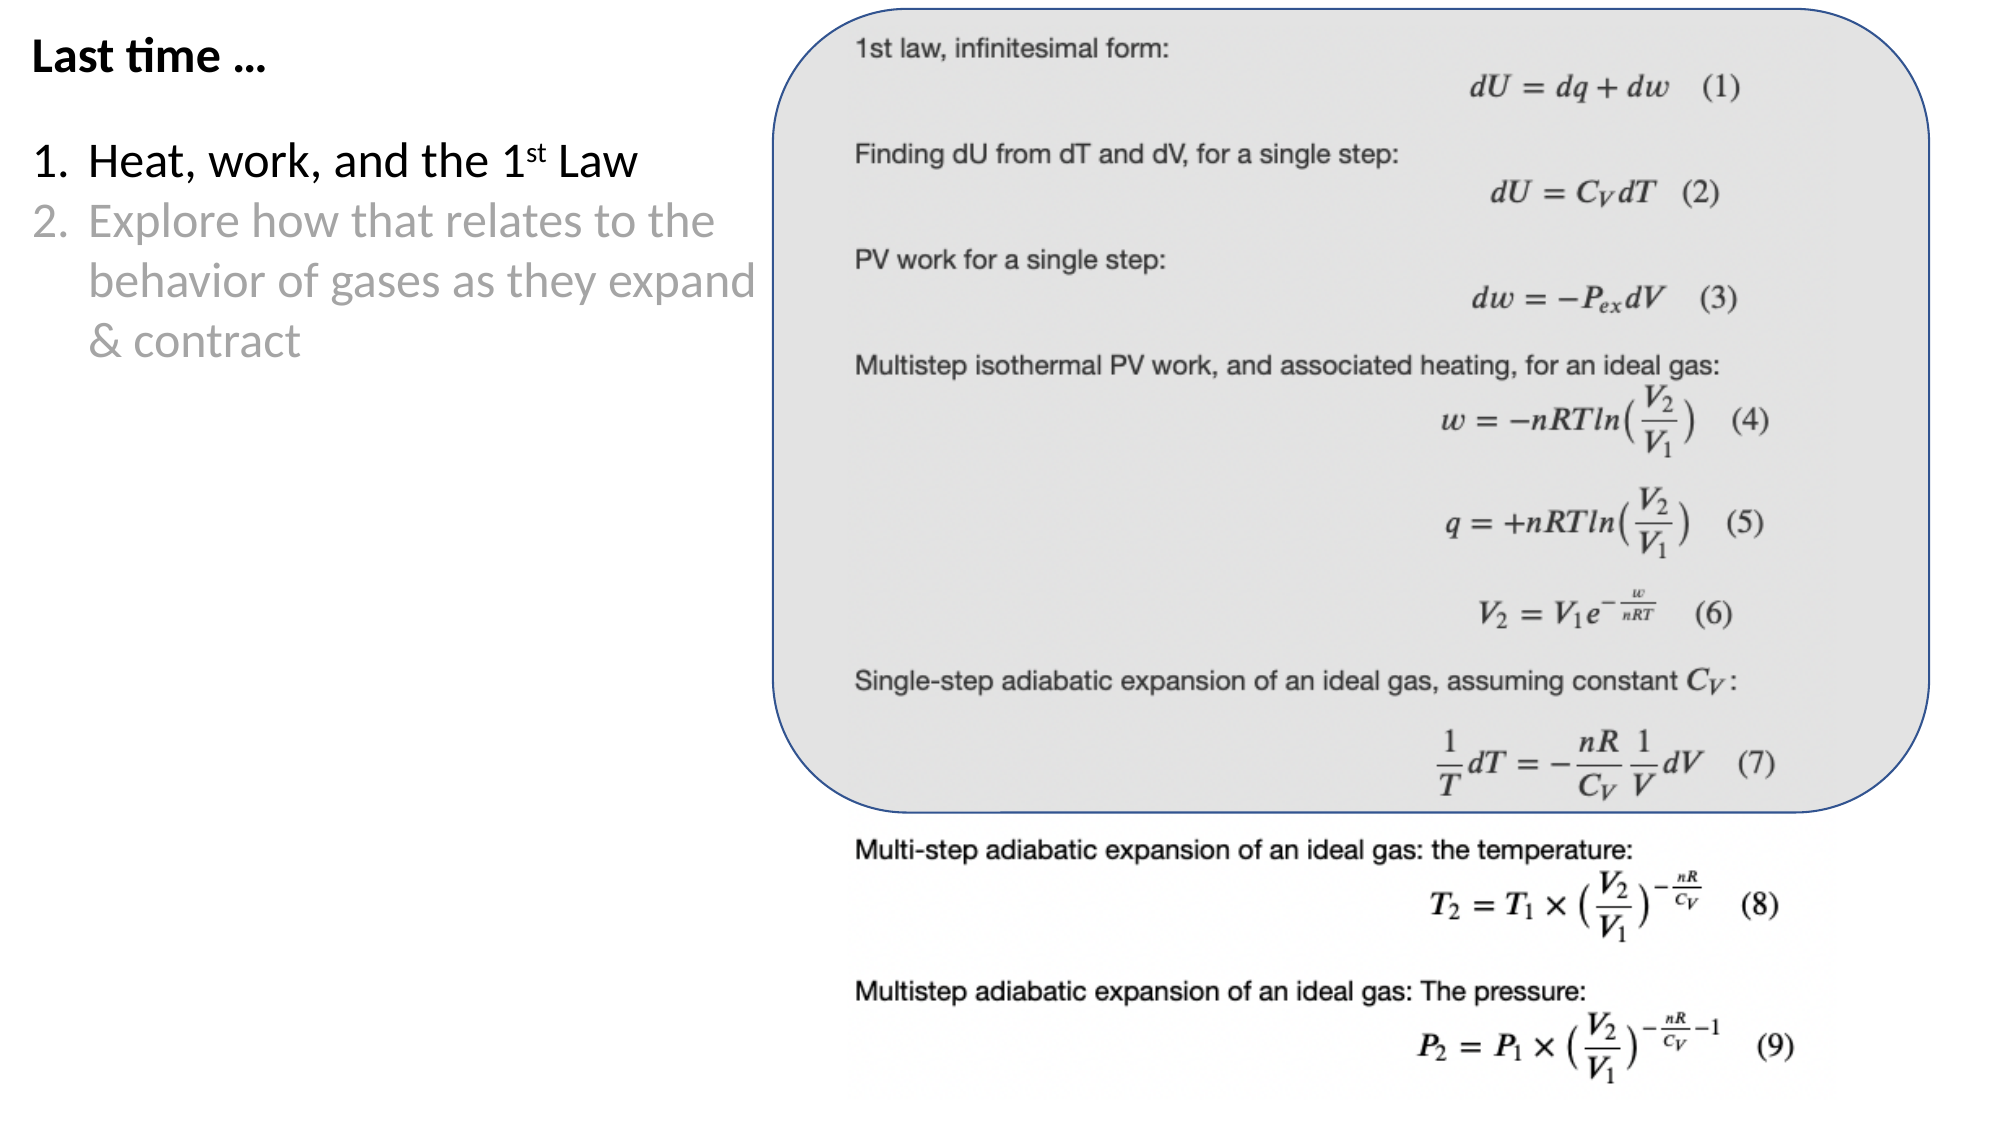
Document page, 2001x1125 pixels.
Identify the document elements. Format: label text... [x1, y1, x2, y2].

text_box Heat, work, and the 1st Law Explore how that relates to the behavior of gases as they expand & contract [17, 119, 773, 375]
text_box Last time … [17, 15, 860, 90]
picture [847, 25, 1837, 1100]
text_box [771, 7, 1931, 807]
